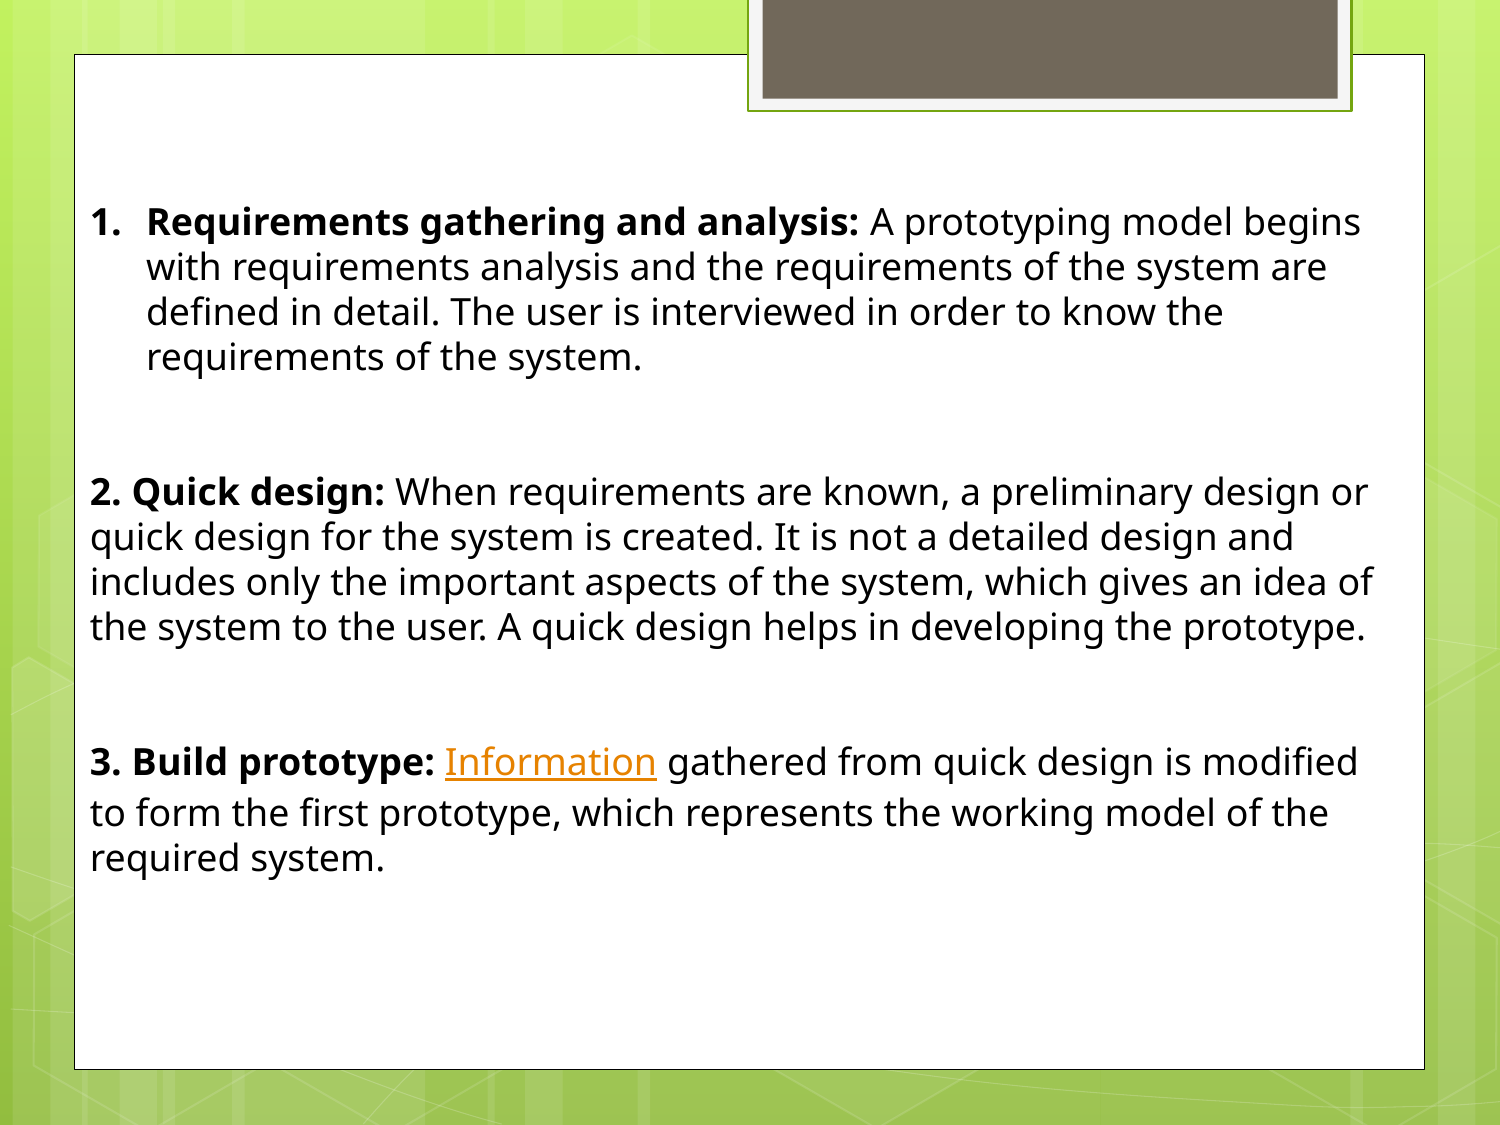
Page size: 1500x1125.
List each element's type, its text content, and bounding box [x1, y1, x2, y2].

text_box Requirements gathering and analysis: A prototyping model begins with requirements analysis and the requirements of the system are defined in detail. The user is interviewed in order to know the requirements of the system. 2. Quick design: When requirements are known, a preliminary design or quick design for the system is created. It is not a detailed design and includes only the important aspects of the system, which gives an idea of the system to the user. A quick design helps in developing the prototype. 3. Build prototype: Information gathered from quick design is modified to form the first prototype, which represents the working model of the required system. [74, 100, 1413, 887]
